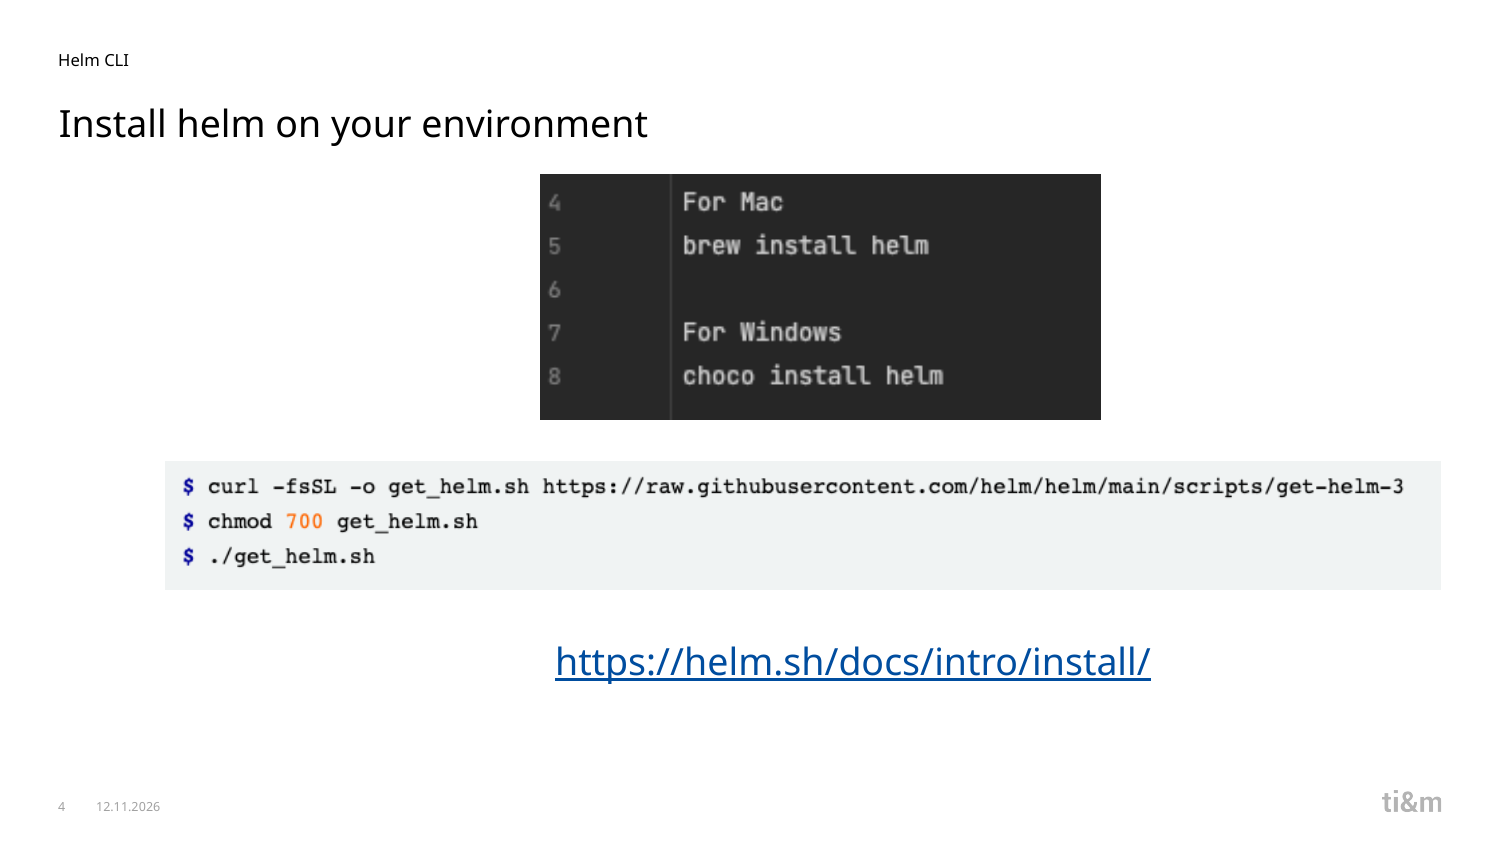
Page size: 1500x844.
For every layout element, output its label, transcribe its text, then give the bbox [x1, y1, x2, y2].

text_box https://helm.sh/docs/intro/install/ [540, 630, 1434, 696]
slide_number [118, 776, 434, 817]
picture [165, 461, 1441, 590]
slide_number 4 [58, 776, 118, 817]
picture [540, 174, 1101, 420]
footer Helm CLI [58, 49, 974, 73]
title Install helm on your environment [59, 100, 1442, 184]
